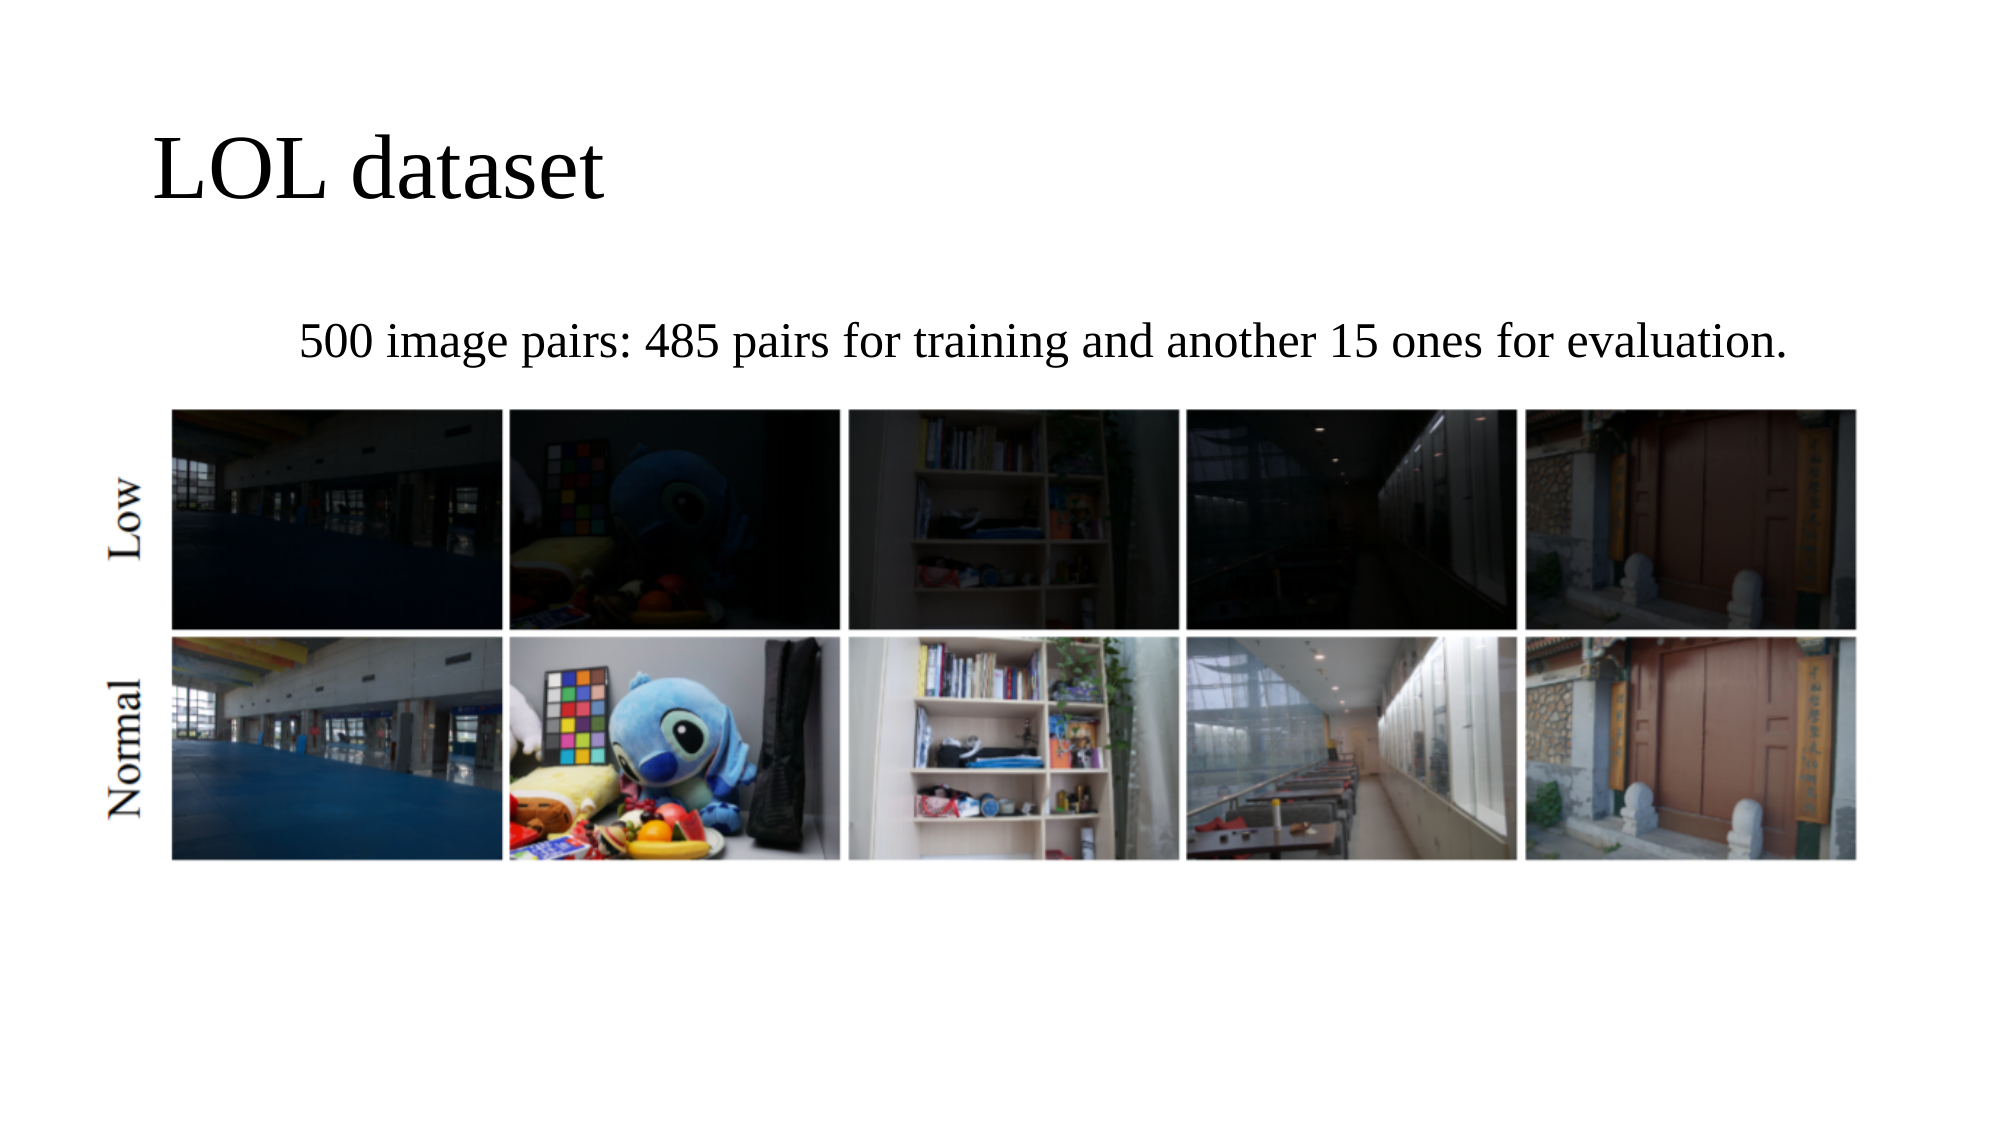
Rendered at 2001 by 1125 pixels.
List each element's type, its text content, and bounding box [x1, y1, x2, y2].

text_box 500 image pairs: 485 pairs for training and another 15 ones for evaluation. [283, 299, 1840, 375]
title LOL dataset [137, 59, 1863, 278]
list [95, 398, 1863, 870]
